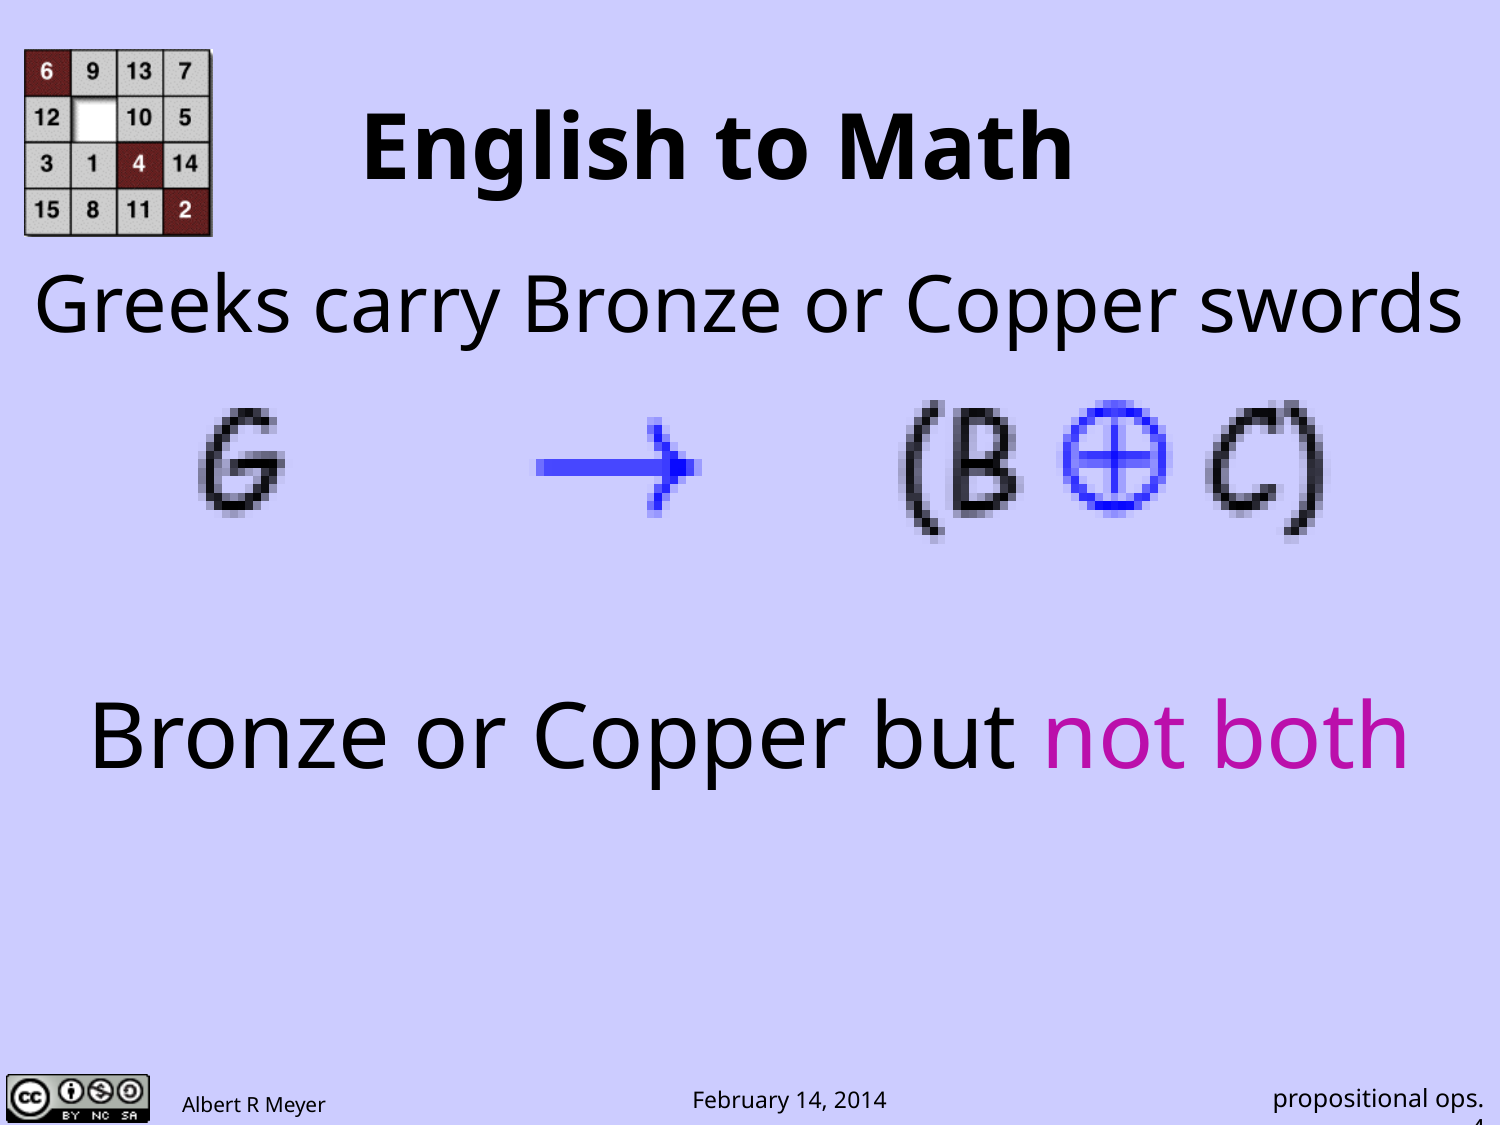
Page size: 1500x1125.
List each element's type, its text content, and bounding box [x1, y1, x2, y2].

text_box Bronze or Copper but not both [72, 669, 1427, 795]
picture [6, 1074, 150, 1123]
picture [24, 49, 213, 237]
list Greeks carry Bronze or Copper swords [18, 245, 1482, 395]
slide_number propositional ops.4 [1250, 1074, 1500, 1121]
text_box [182, 375, 1332, 563]
title English to Math [344, 47, 1161, 238]
